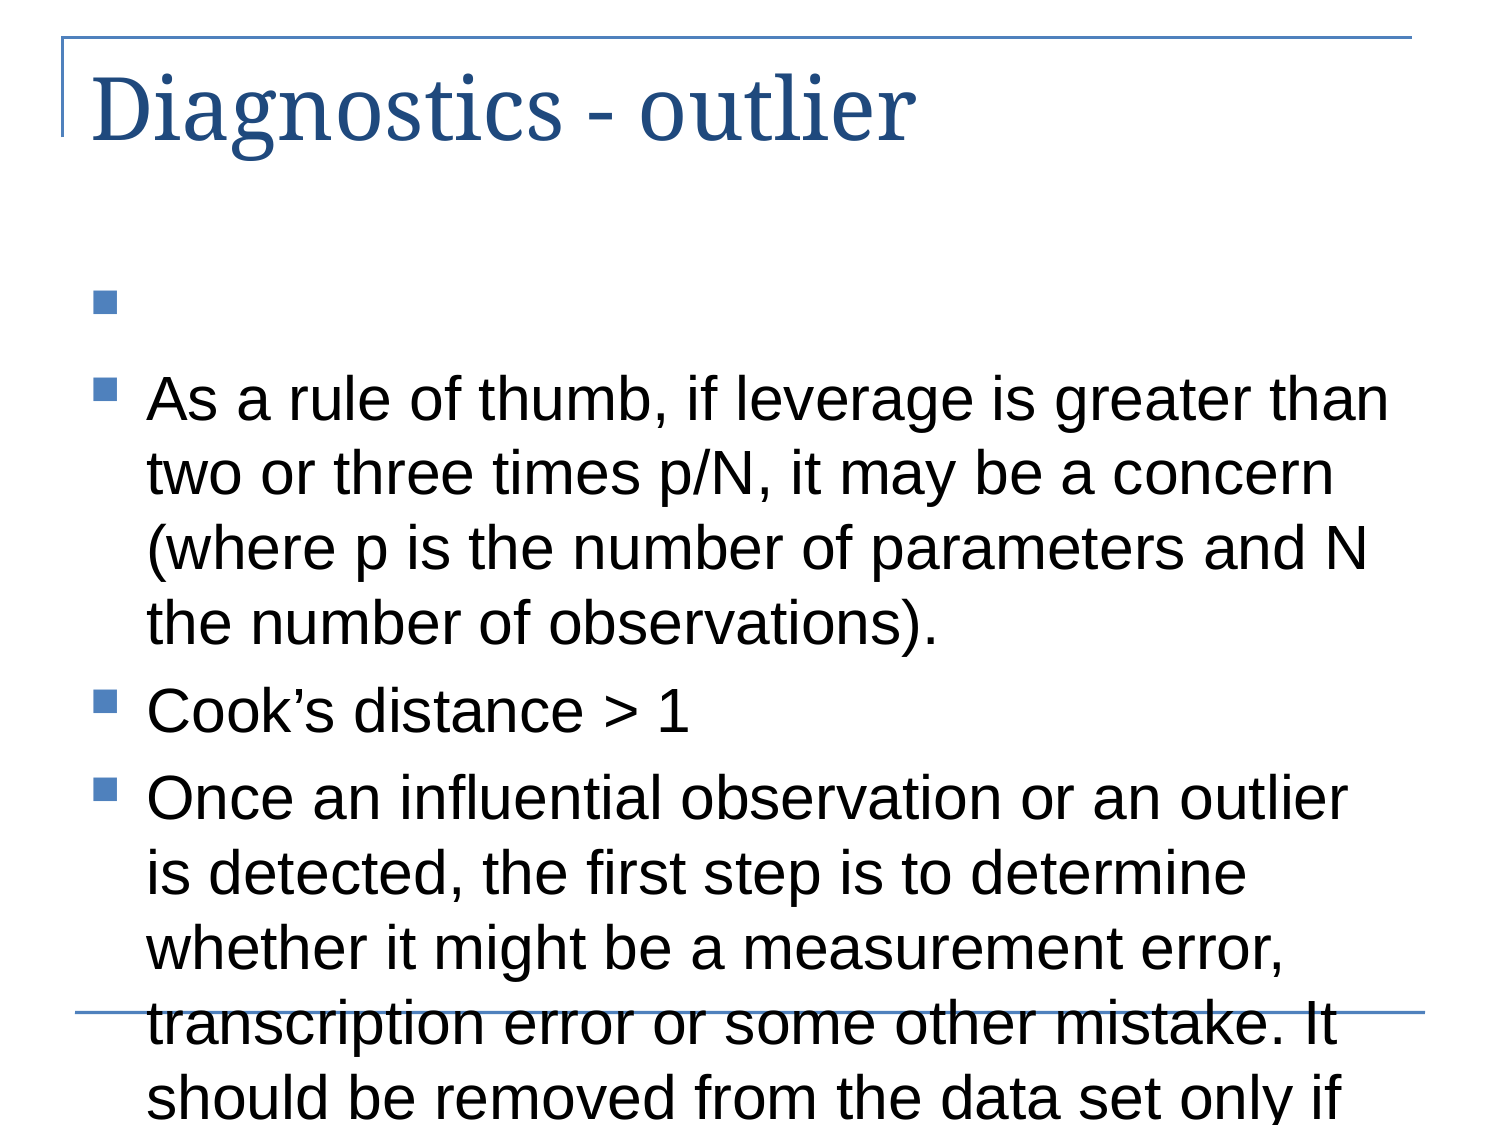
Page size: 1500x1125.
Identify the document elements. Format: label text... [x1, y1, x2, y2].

title Diagnostics - outlier [75, 45, 1425, 233]
list ﻿ As a rule of thumb, if leverage is greater than two or three times p/N, it may be a concern (where p is the number of parameters and N the number of observations). Cook’s distance > 1 ﻿Once an influential observation or an outlier is detected, the first step is to determine whether it might be a measurement error, transcription error or some other mistake. It should be removed from the data set only if there is a good substantive reason for doing so. Otherwise a possible solution is to retain it and report the results that are obtained with and without its inclusion in the calculations [75, 262, 1425, 1006]
